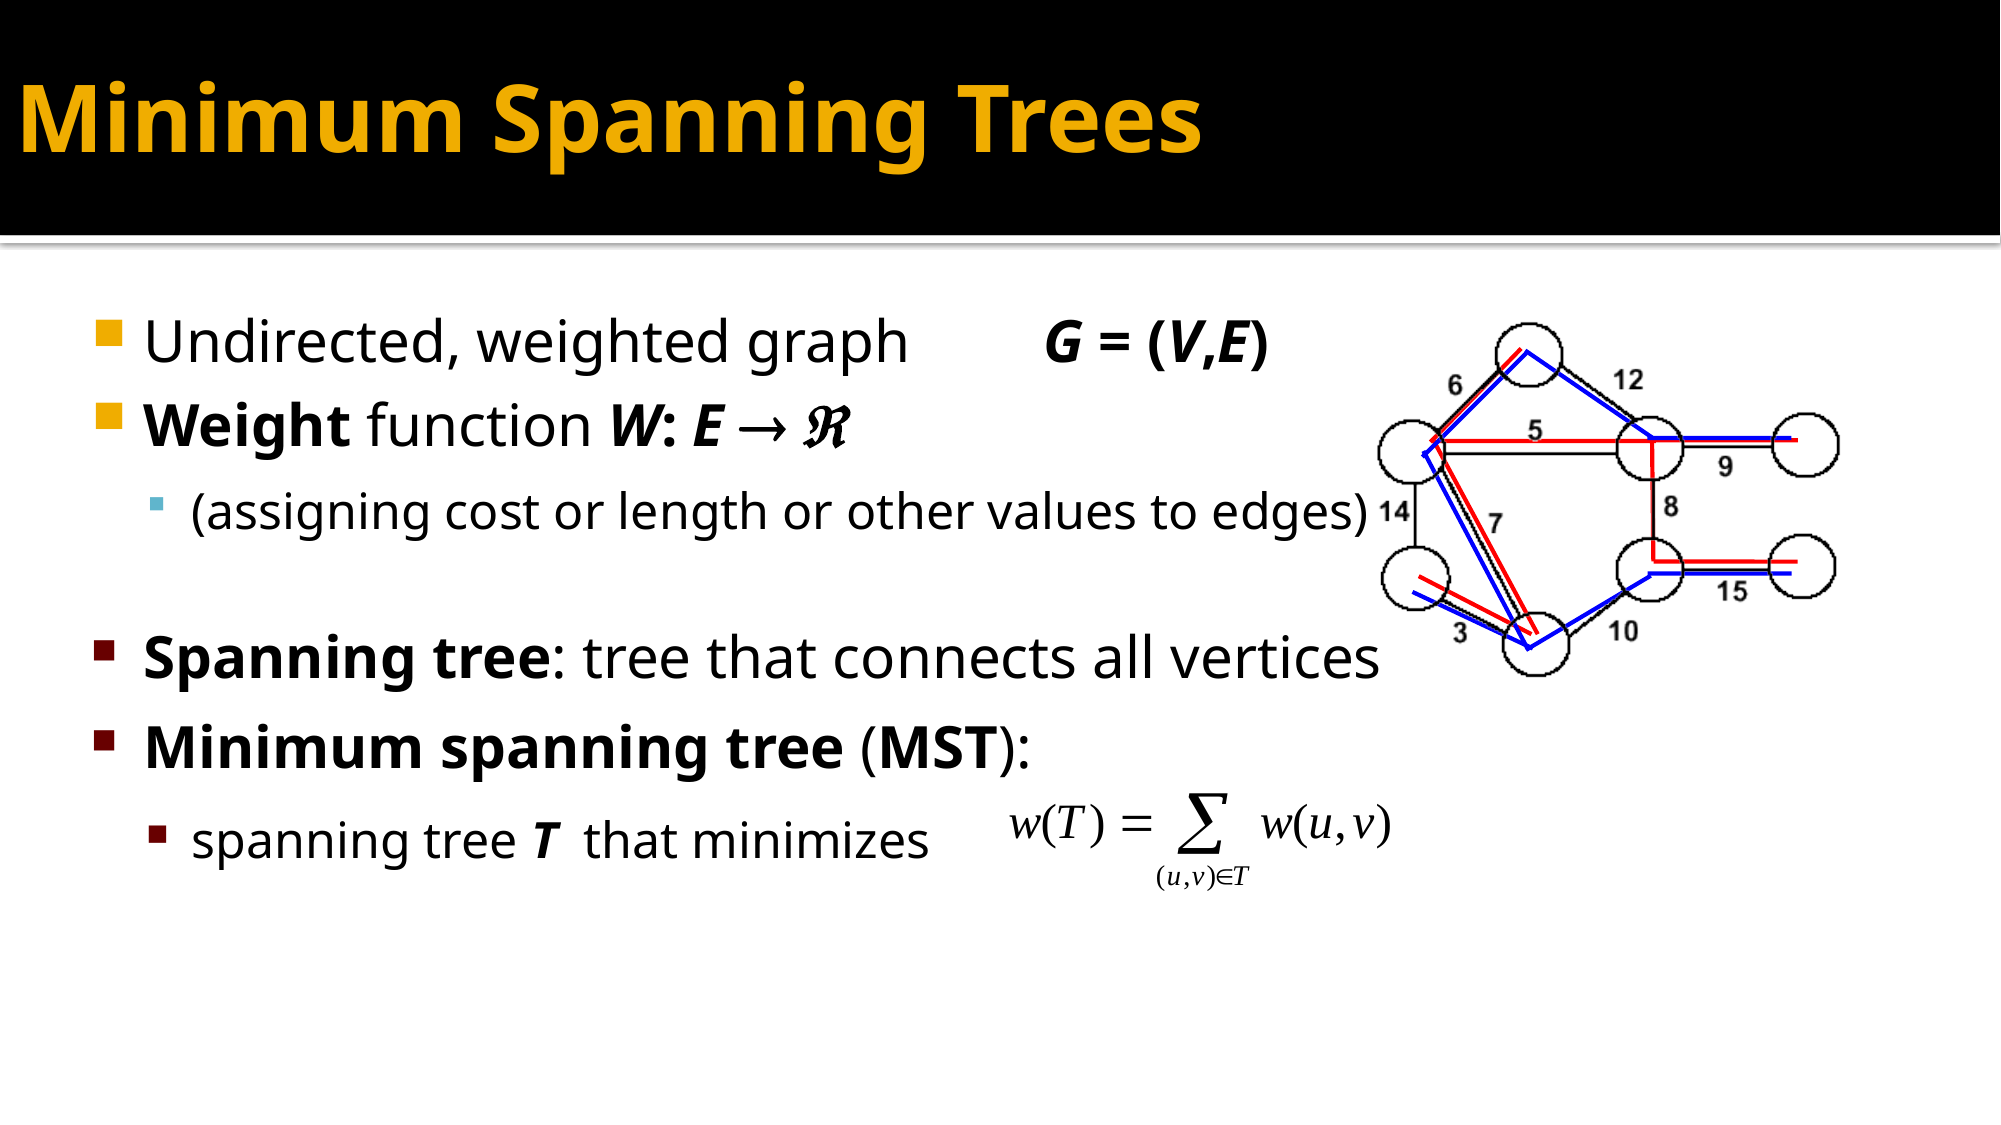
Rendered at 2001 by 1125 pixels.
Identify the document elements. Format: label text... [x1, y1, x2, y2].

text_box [999, 784, 1400, 900]
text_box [1362, 312, 1849, 688]
title Minimum Spanning Trees [0, 12, 1800, 218]
list Undirected, weighted graph G = (V,E) Weight function W: E ®  (assigning cost or length or other values to edges) Spanning tree: tree that connects all vertices Minimum spanning tree (MST): spanning tree T that minimizes [62, 275, 1575, 1025]
